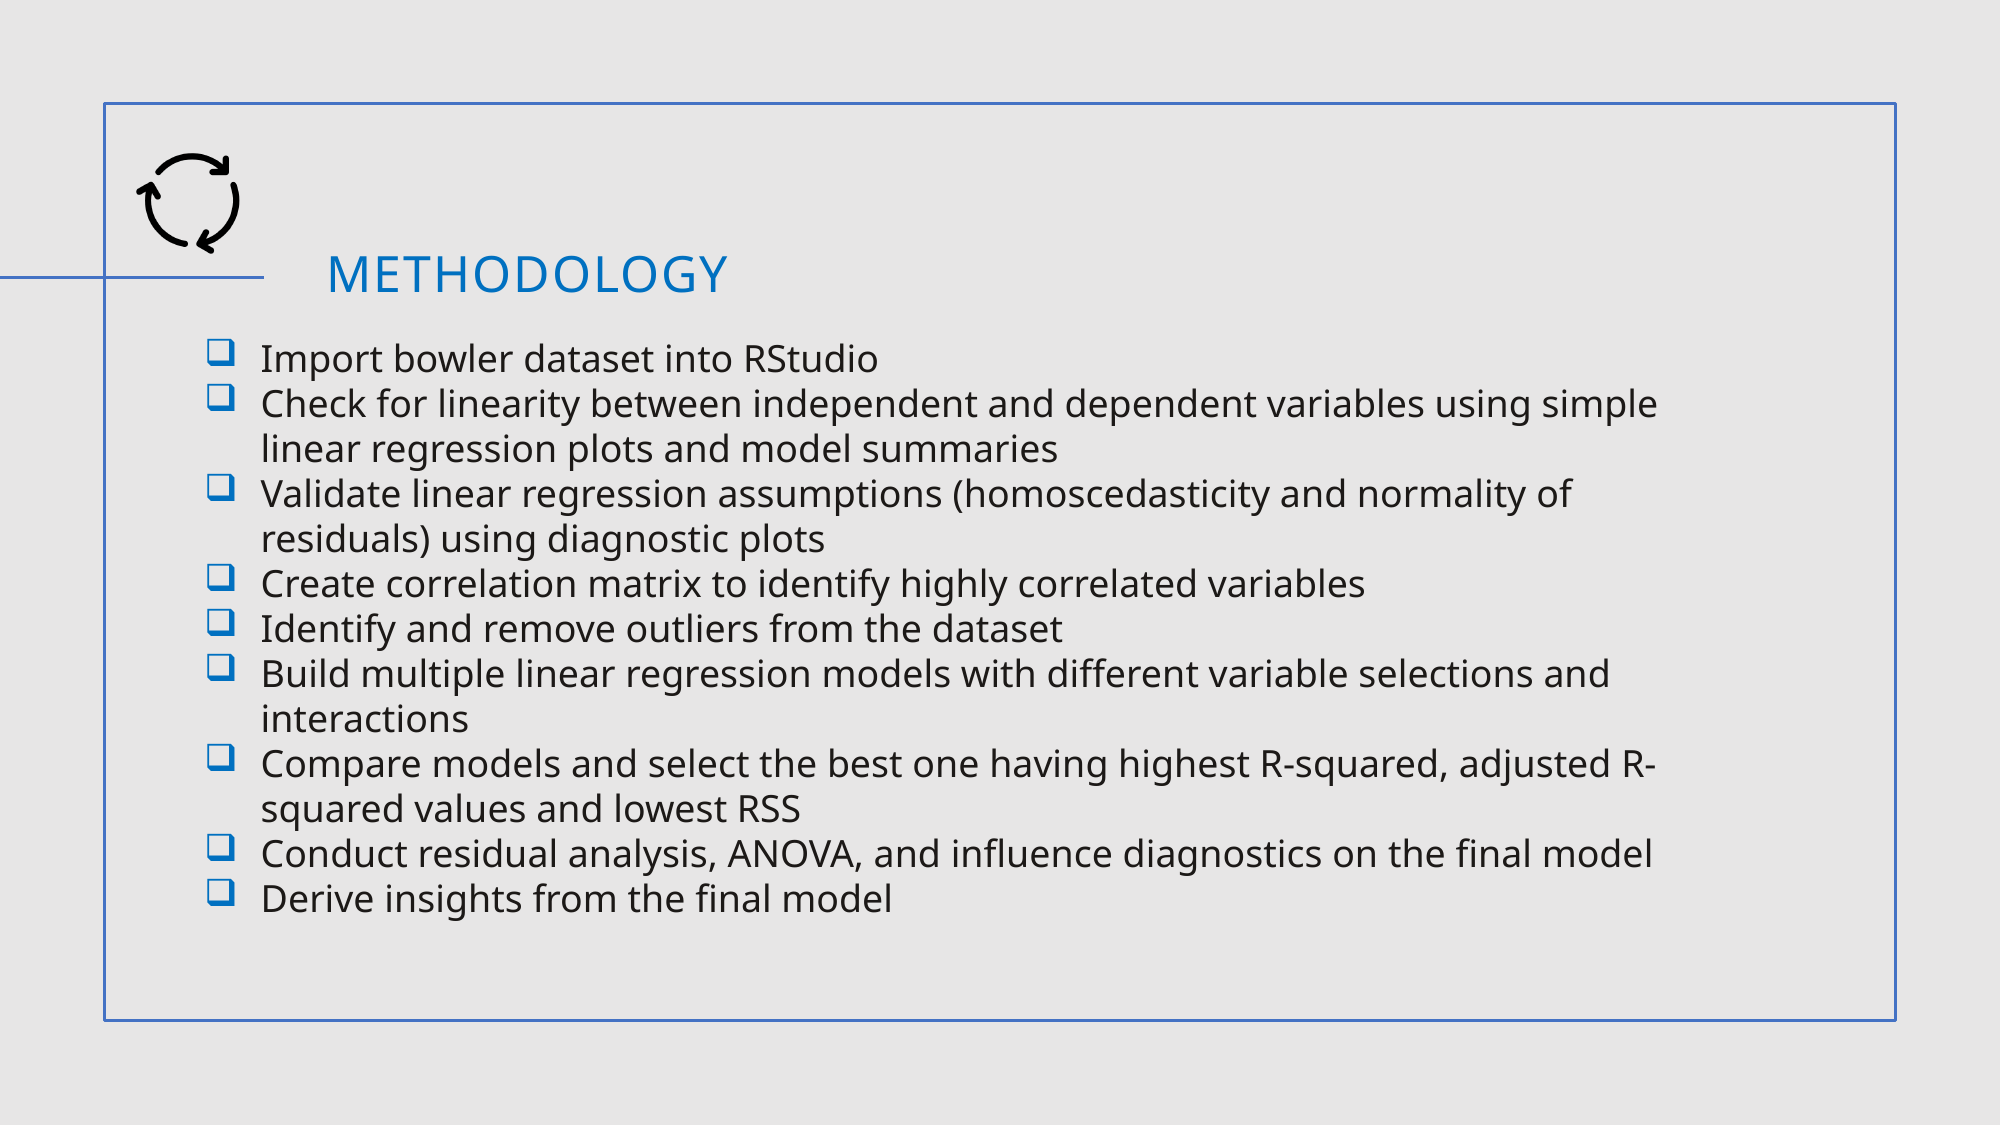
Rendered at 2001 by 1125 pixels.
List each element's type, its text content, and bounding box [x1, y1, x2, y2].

text_box [104, 103, 1896, 1021]
text_box Import bowler dataset into RStudio Check for linearity between independent and dependent variables using simple linear regression plots and model summaries Validate linear regression assumptions (homoscedasticity and normality of residuals) using diagnostic plots Create correlation matrix to identify highly correlated variables Identify and remove outliers from the dataset Build multiple linear regression models with different variable selections and interactions Compare models and select the best one having highest R-squared, adjusted R-squared values and lowest RSS Conduct residual analysis, ANOVA, and influence diagnostics on the final model Derive insights from the final model [189, 327, 1719, 928]
picture [114, 126, 265, 277]
